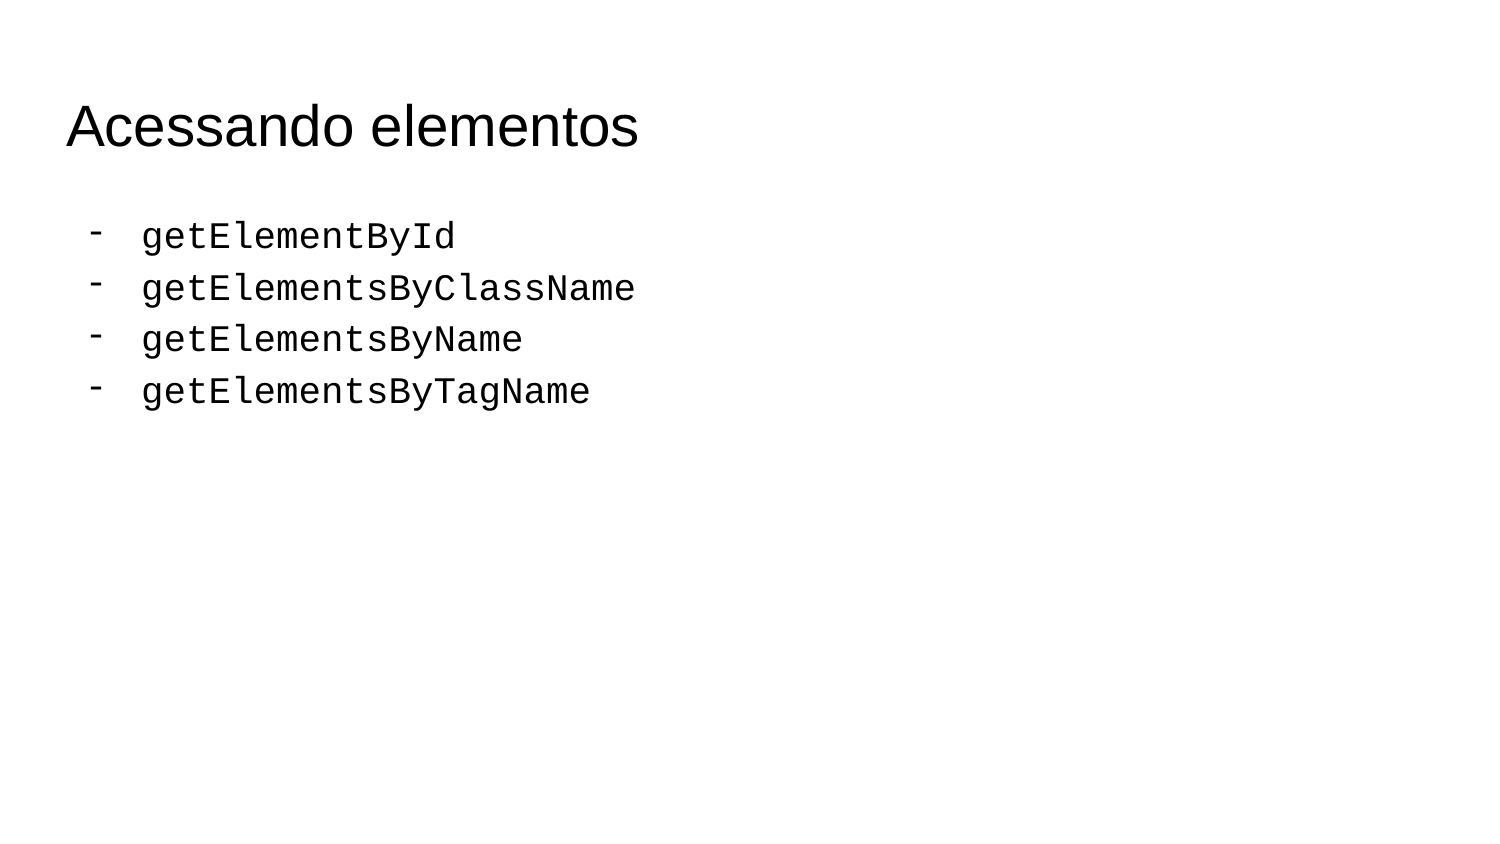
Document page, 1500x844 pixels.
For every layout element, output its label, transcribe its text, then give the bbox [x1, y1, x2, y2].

title Acessando elementos [51, 72, 1449, 167]
list getElementById getElementsByClassName getElementsByName getElementsByTagName [51, 189, 1449, 750]
